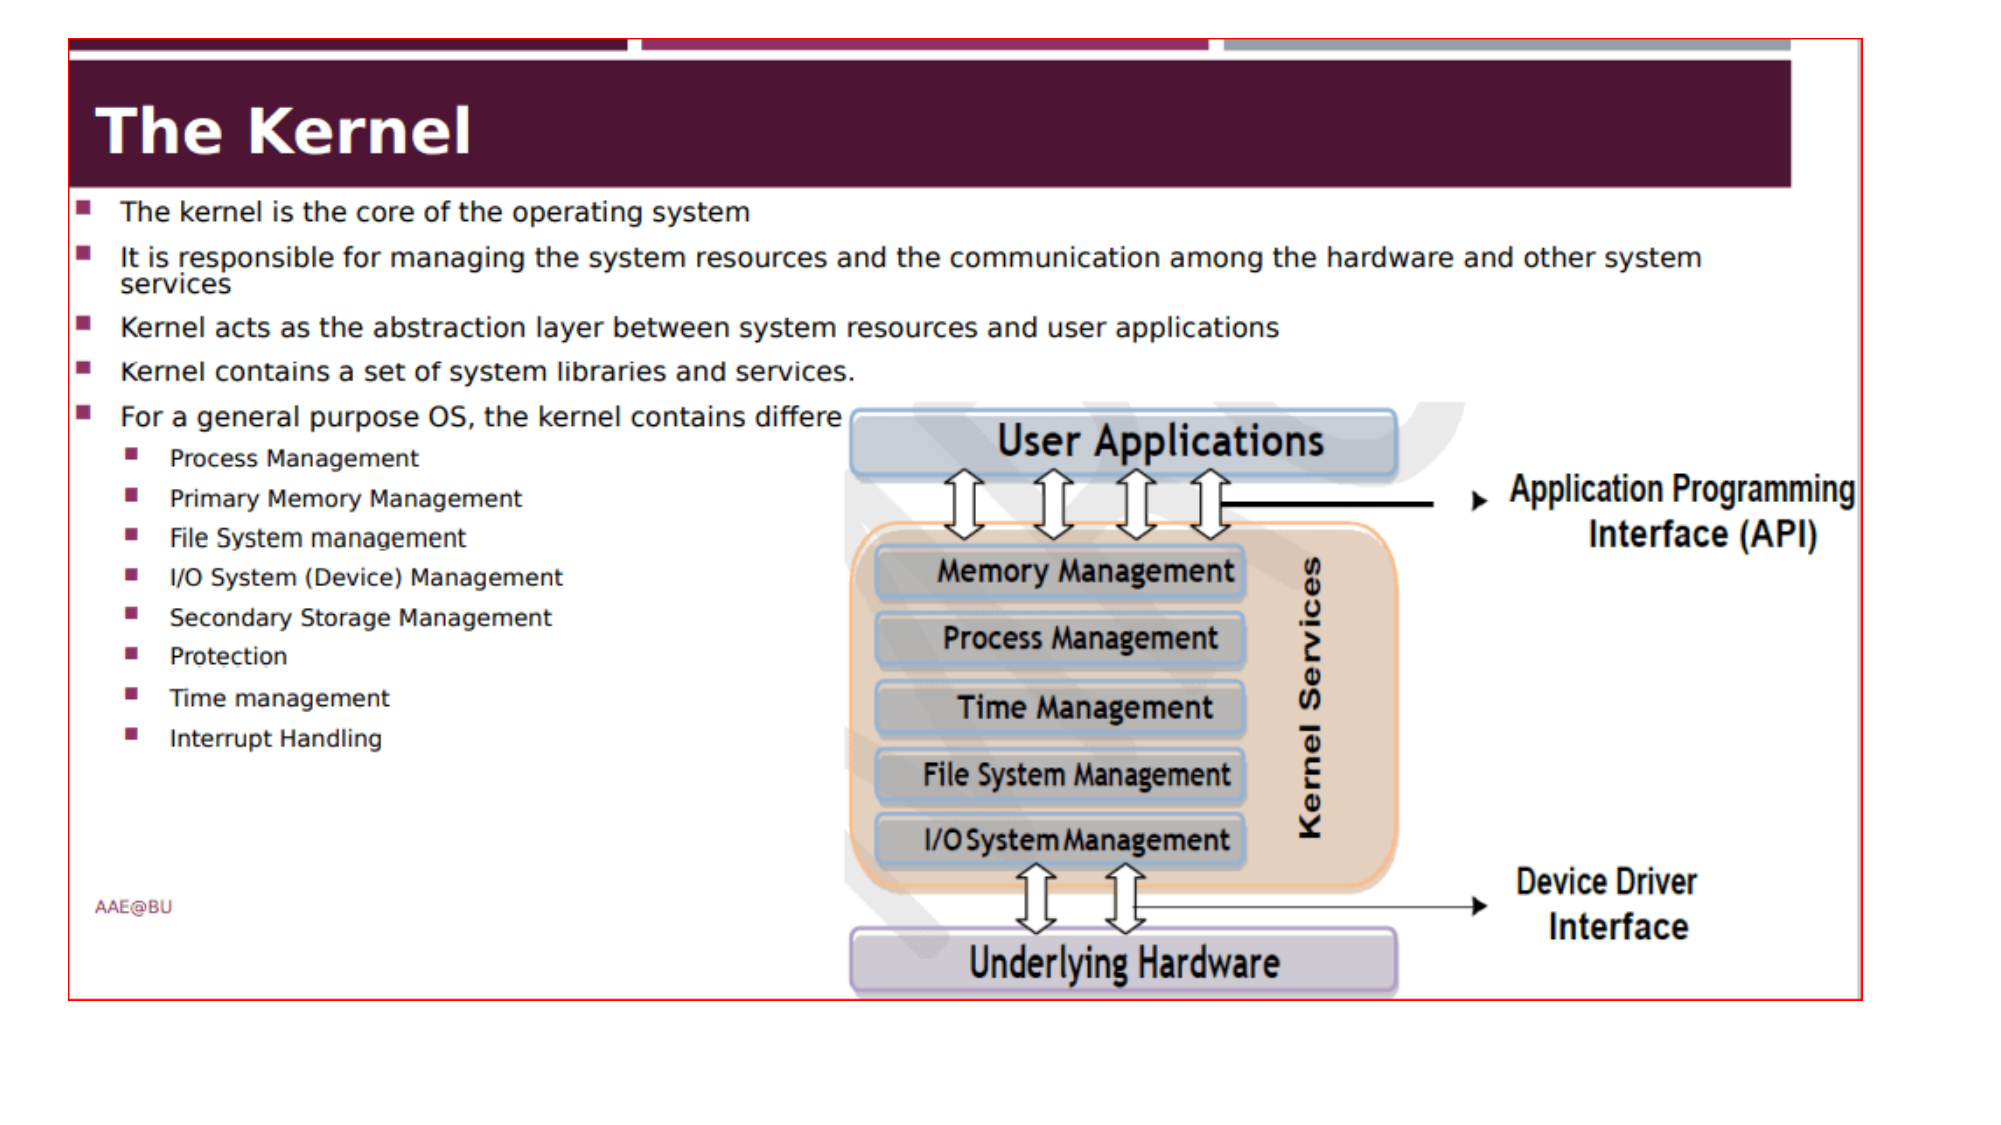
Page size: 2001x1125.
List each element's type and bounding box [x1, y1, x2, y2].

list [68, 38, 1863, 1001]
